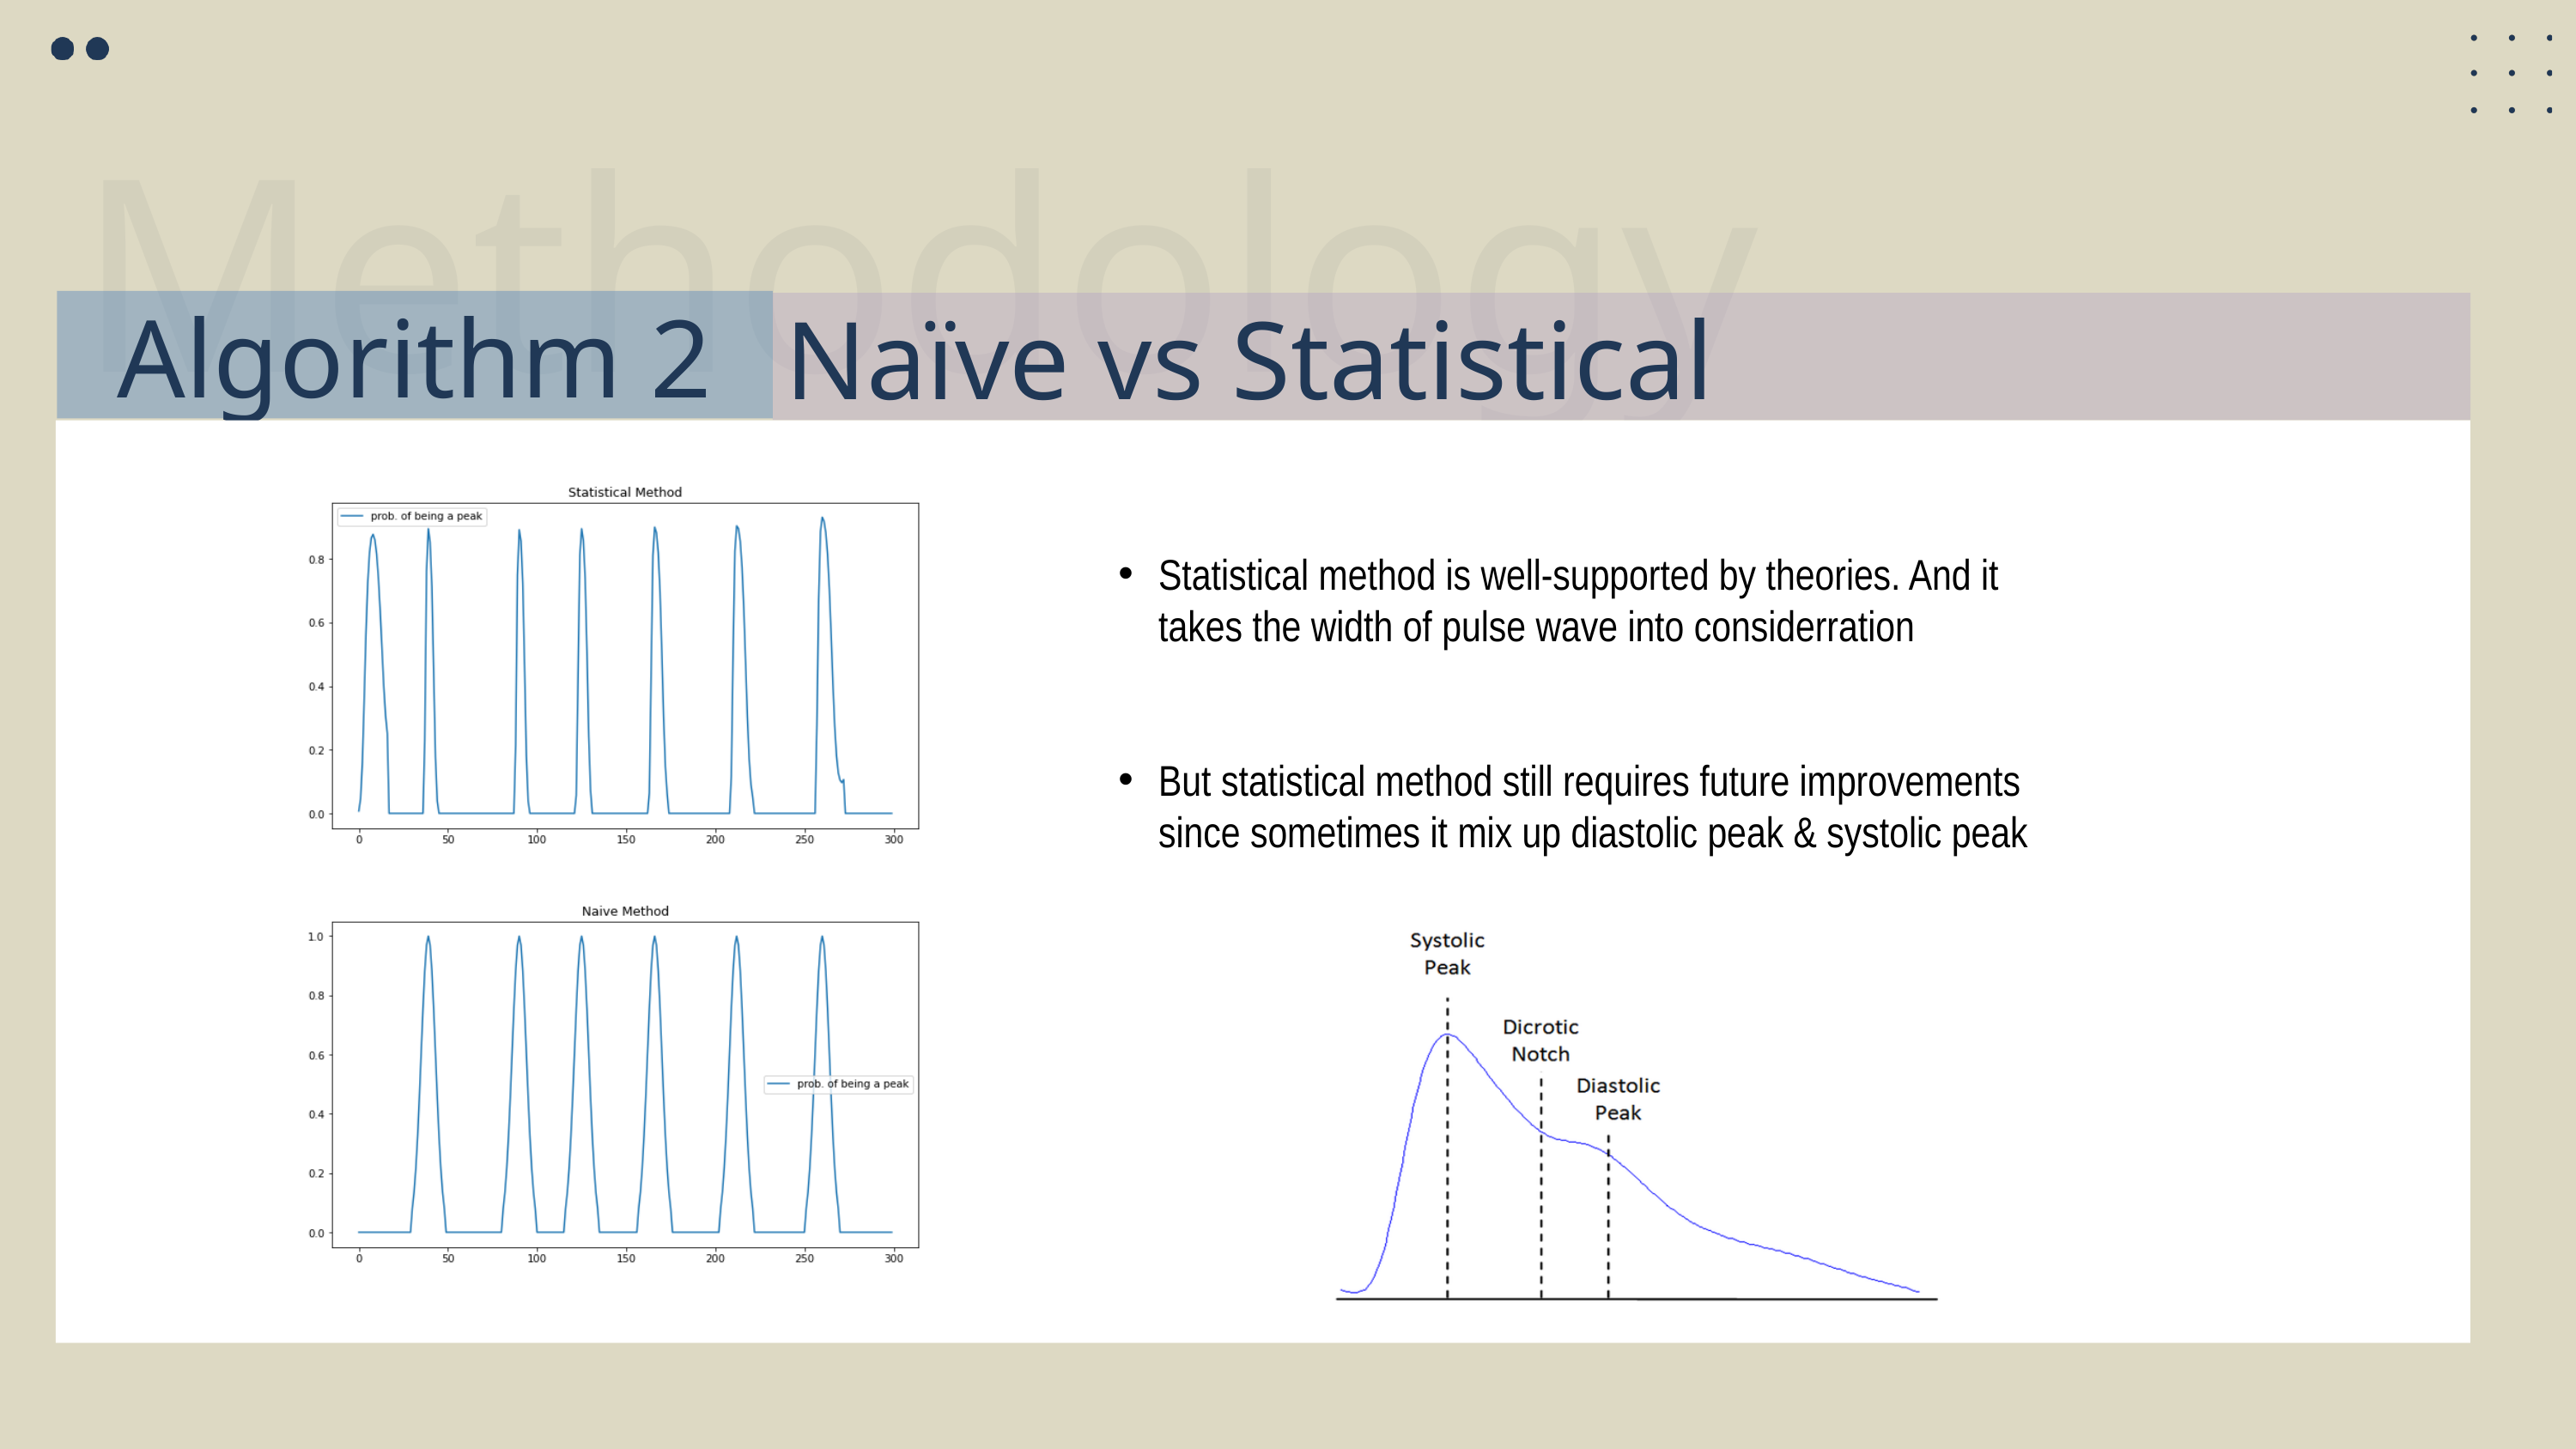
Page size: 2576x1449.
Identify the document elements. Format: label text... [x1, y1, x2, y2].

text_box Algorithm 2 [55, 289, 775, 418]
text_box [2470, 32, 2553, 113]
text_box Statistical method is well-supported by theories. And it takes the width of pulse wave into considerration But statistical method still requires future improvements since sometimes it mix up diastolic peak & systolic peak [1105, 540, 2061, 863]
picture [1330, 927, 1943, 1306]
text_box [54, 418, 2472, 1345]
text_box Naïve vs Statistical [775, 291, 2472, 418]
text_box Methodology [77, 0, 2576, 427]
text_box [51, 37, 77, 61]
picture [300, 480, 926, 853]
picture [300, 899, 926, 1271]
